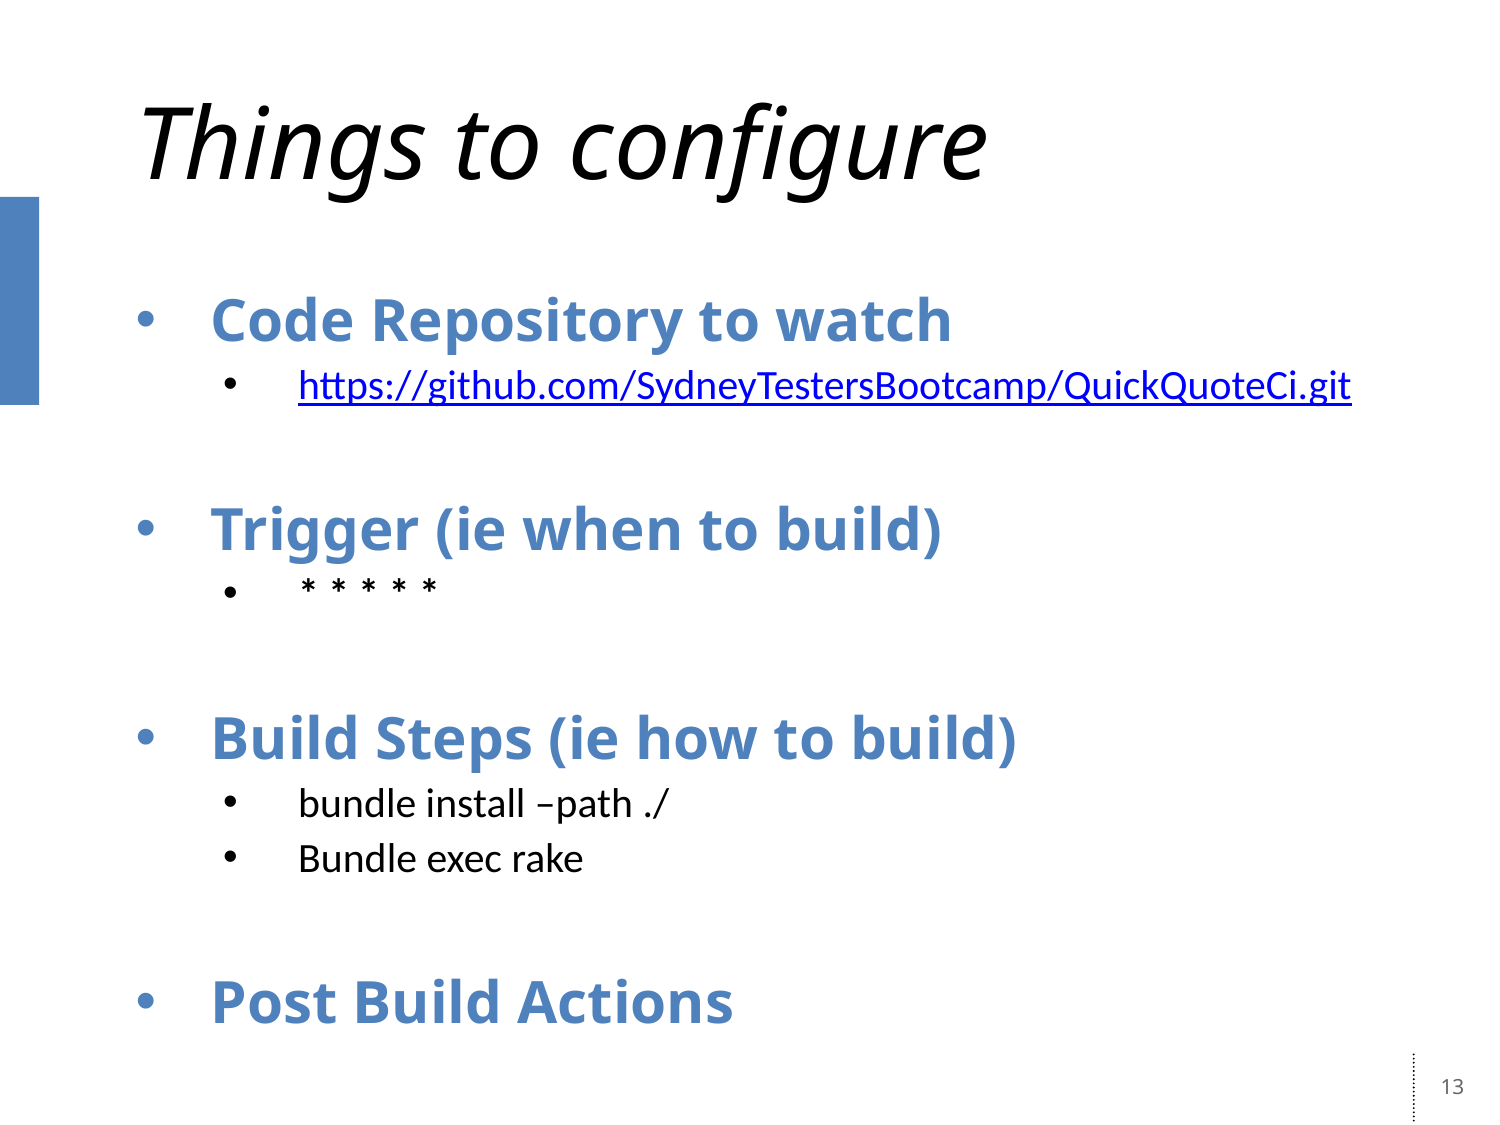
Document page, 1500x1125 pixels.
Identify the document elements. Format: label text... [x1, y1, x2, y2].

text_box Code Repository to watch https://github.com/SydneyTestersBootcamp/QuickQuoteCi.git Trigger (ie when to build) * * * * * Build Steps (ie how to build) bundle install –path ./ Bundle exec rake Post Build Actions [119, 268, 1425, 1063]
title Things to configure [120, 45, 1425, 233]
